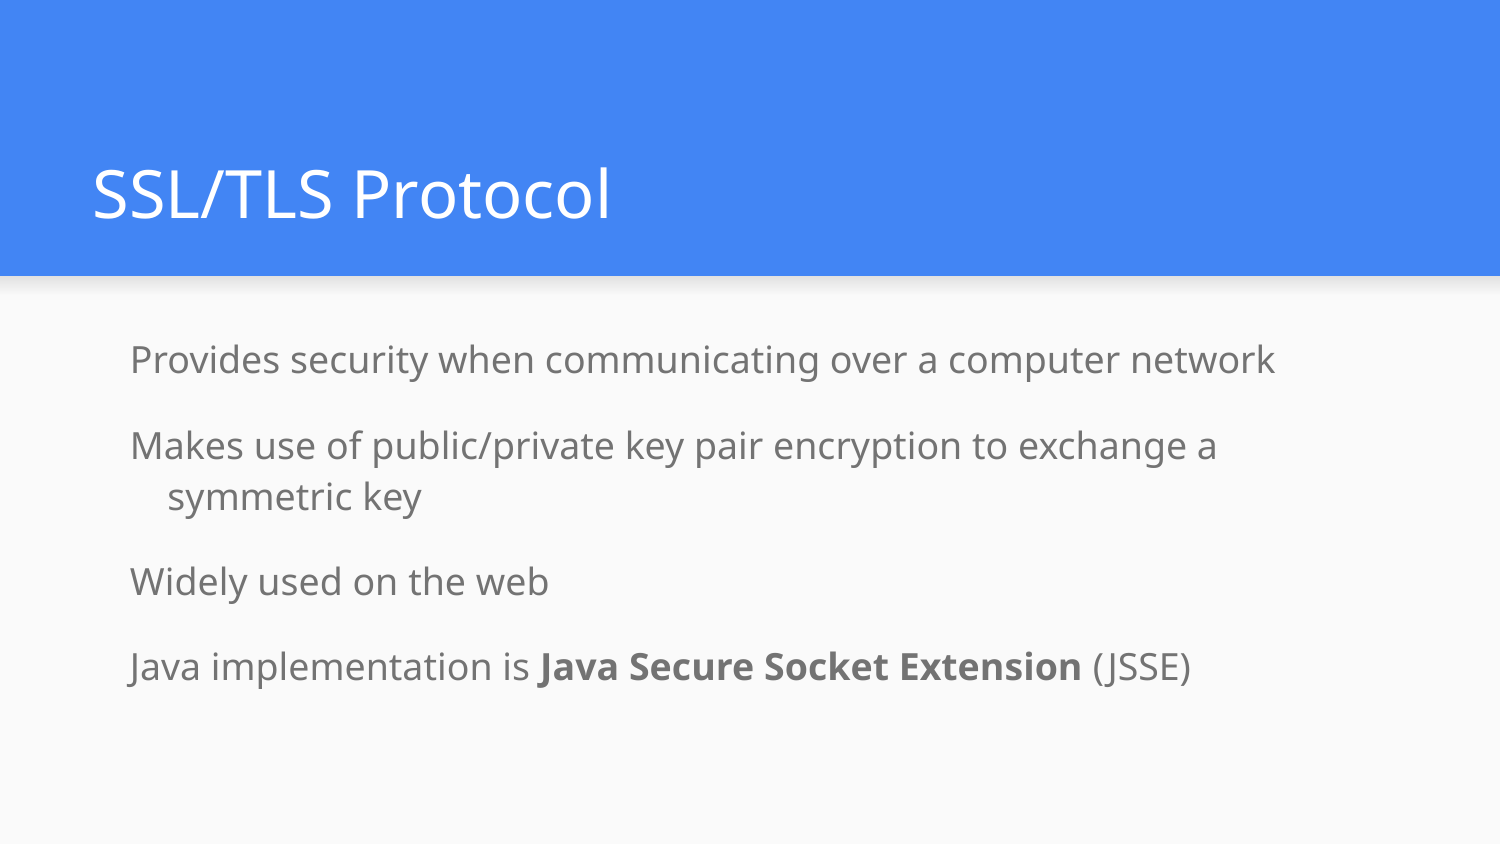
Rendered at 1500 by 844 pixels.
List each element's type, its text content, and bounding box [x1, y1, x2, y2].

list Provides security when communicating over a computer network Makes use of public/private key pair encryption to exchange a symmetric key Widely used on the web Java implementation is Java Secure Socket Extension (JSSE) [77, 314, 1427, 760]
title SSL/TLS Protocol [77, 121, 1427, 248]
